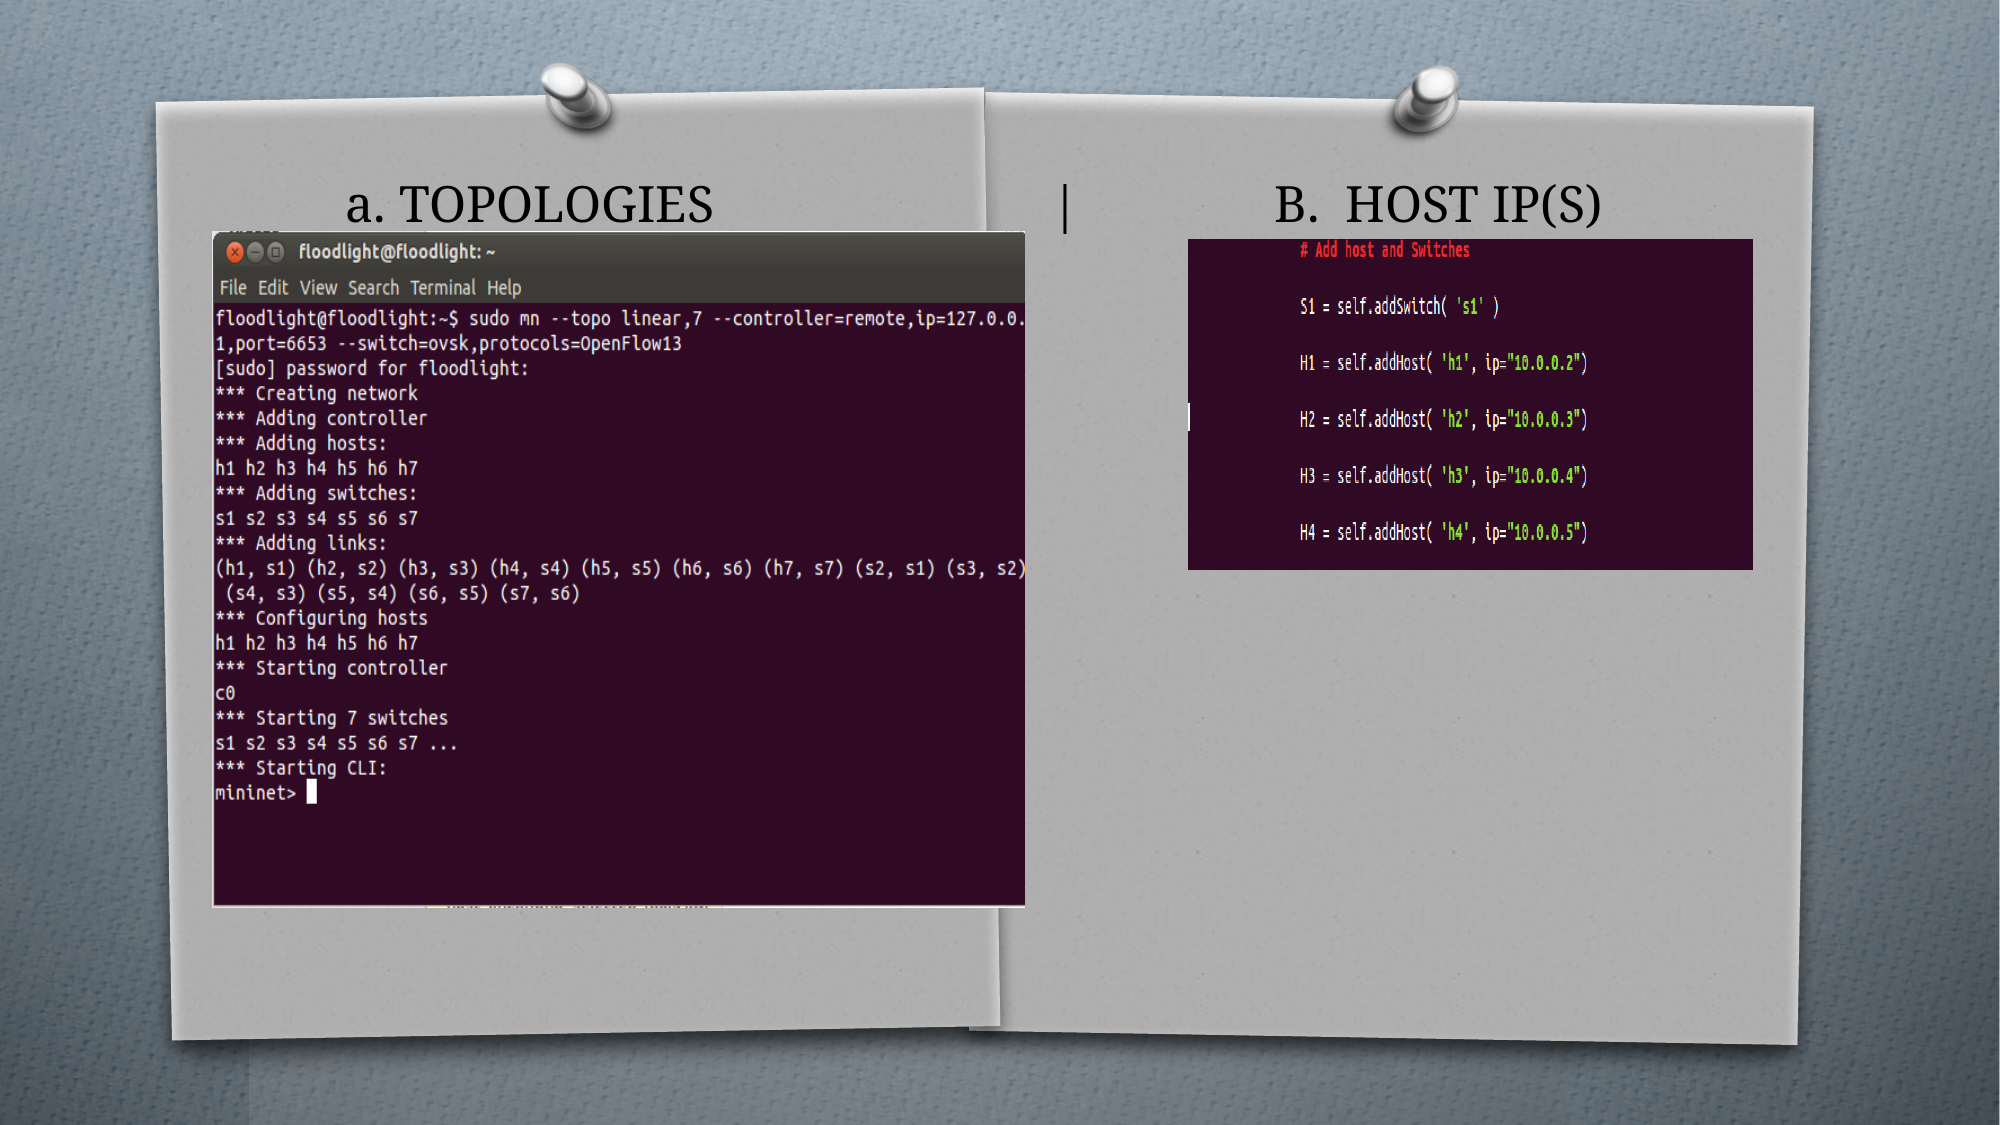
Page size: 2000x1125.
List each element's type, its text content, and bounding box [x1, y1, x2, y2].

picture [1188, 239, 1753, 570]
title a. TOPOLOGIES | B. HOST IP(S) [112, 114, 1838, 240]
picture [505, 27, 656, 114]
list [211, 230, 1025, 909]
picture [1361, 35, 1506, 114]
